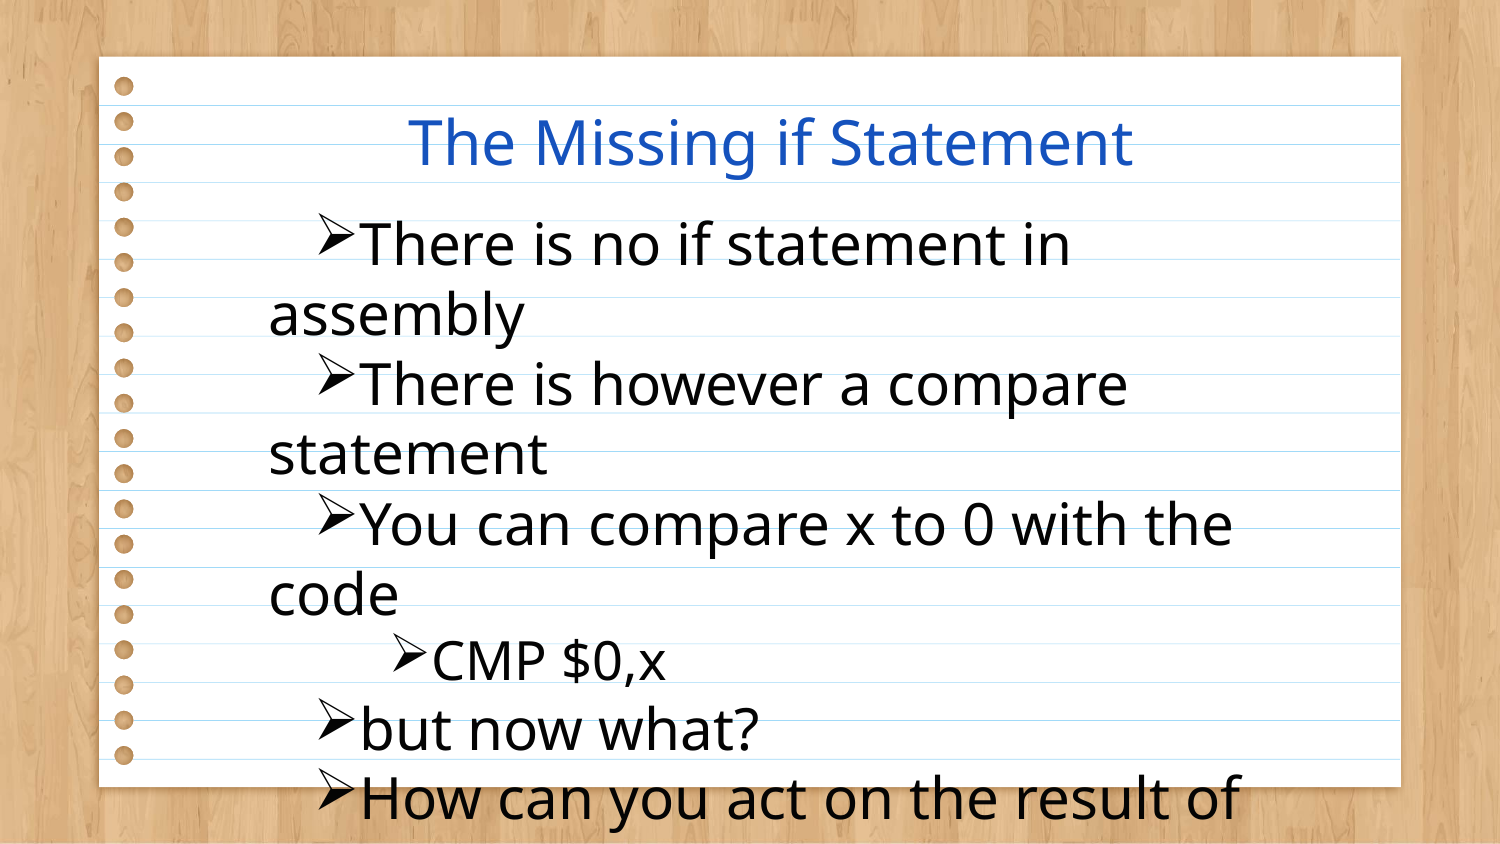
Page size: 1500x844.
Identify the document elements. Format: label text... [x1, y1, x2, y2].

picture [0, 0, 1500, 844]
title The Missing if Statement [153, 87, 1390, 192]
subtitle There is no if statement in assembly There is however a compare statement You can compare x to 0 with the code CMP $0,x but now what? How can you act on the result of the comparison? [215, 192, 1285, 733]
